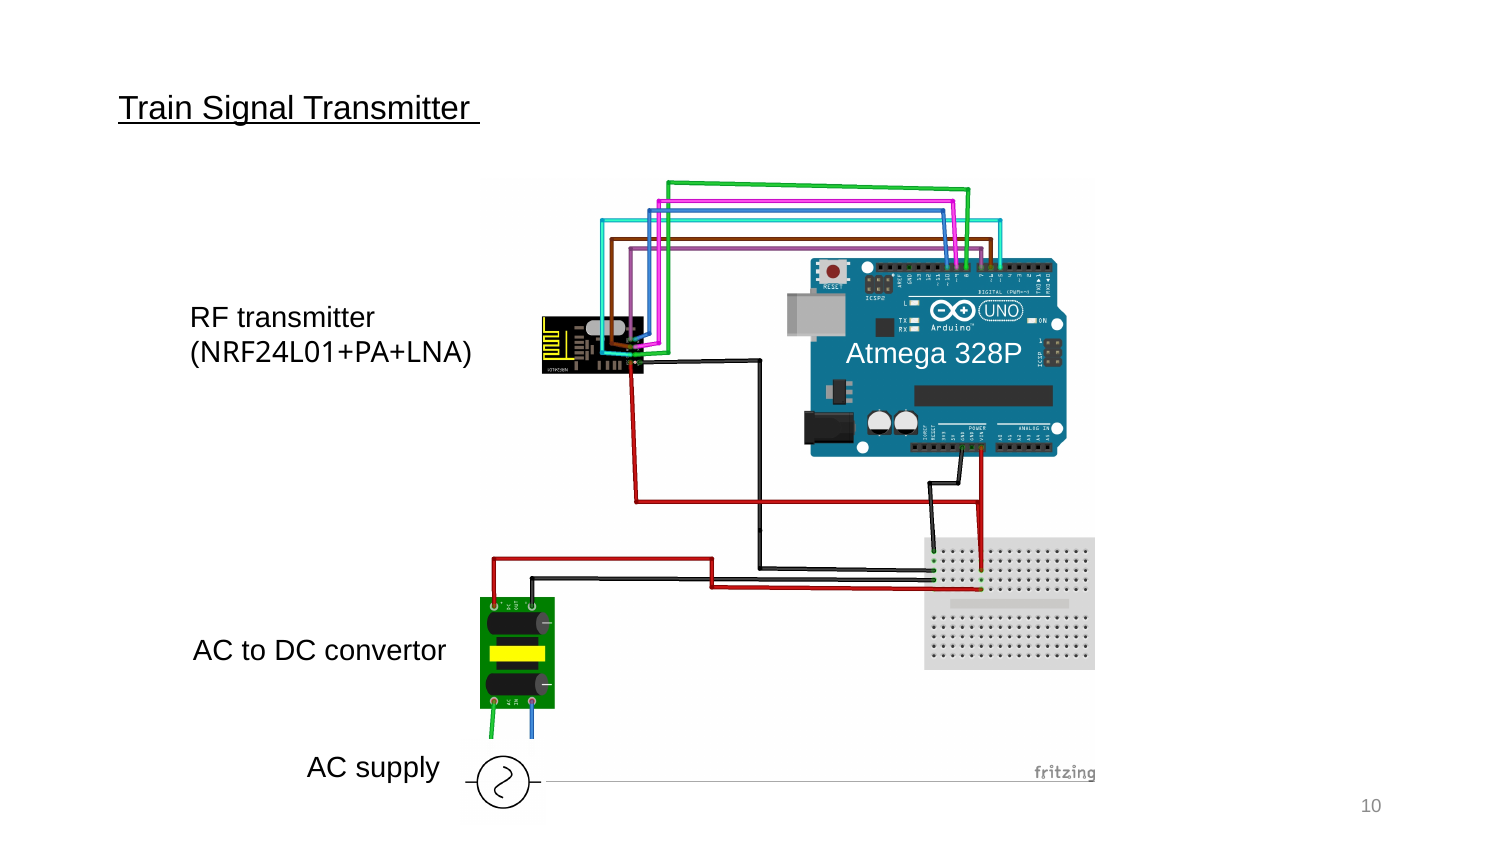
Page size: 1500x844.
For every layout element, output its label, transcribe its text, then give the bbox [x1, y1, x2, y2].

text_box AC to DC convertor [178, 623, 480, 674]
text_box RF transmitter (NRF24L01+PA+LNA) [175, 291, 480, 411]
text_box AC supply [292, 741, 477, 826]
picture [460, 178, 1095, 825]
slide_number 10 [1059, 782, 1397, 827]
text_box Train Signal Transmitter [103, 79, 642, 134]
